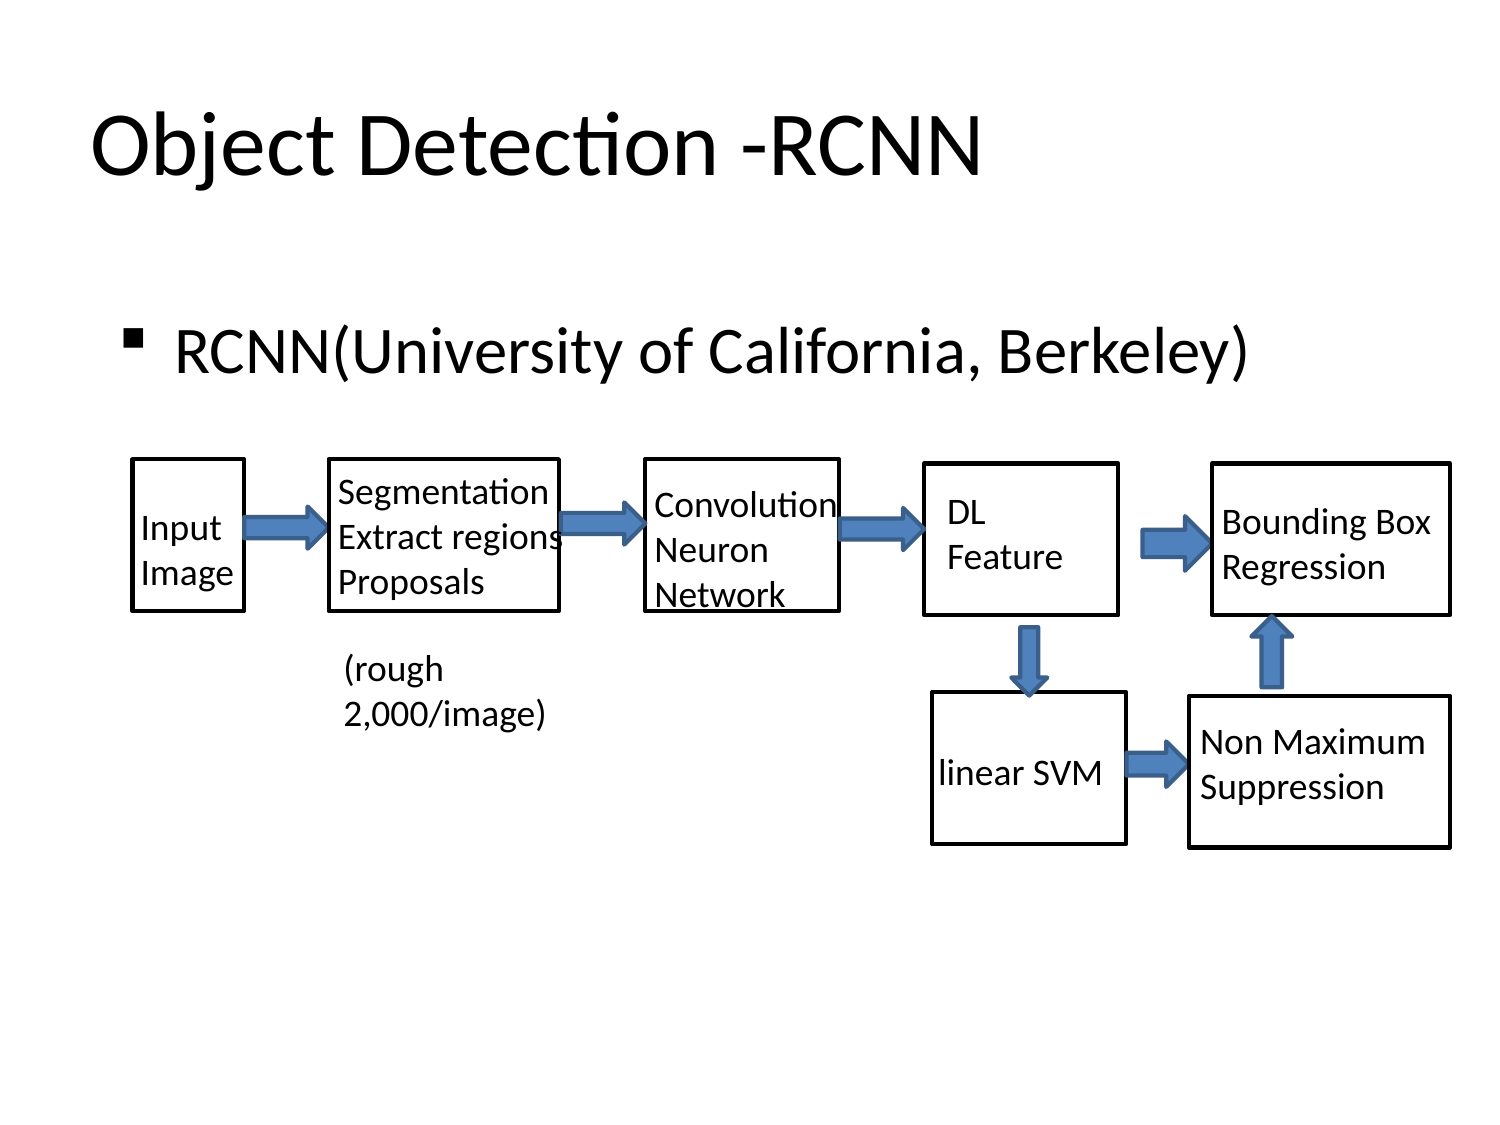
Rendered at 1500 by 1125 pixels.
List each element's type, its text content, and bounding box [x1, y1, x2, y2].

text_box [1210, 595, 1452, 617]
text_box linear SVM [914, 740, 1185, 800]
text_box [130, 457, 246, 495]
text_box [1210, 461, 1452, 490]
text_box DL Feature [932, 479, 1096, 585]
text_box [1124, 739, 1185, 789]
text_box [242, 504, 323, 551]
text_box [837, 505, 927, 553]
text_box Segmentation Extract regions Proposals [323, 460, 619, 610]
title Object Detection -RCNN [75, 45, 1425, 233]
text_box [1009, 625, 1050, 698]
text_box [1249, 613, 1295, 690]
text_box Convolution Neuron Network [639, 472, 856, 623]
text_box Bounding Box Regression [1206, 490, 1472, 595]
text_box [130, 601, 246, 613]
text_box [619, 500, 648, 547]
text_box [1140, 514, 1206, 573]
text_box [643, 457, 841, 472]
list RCNN(University of California, Berkeley) [103, 299, 1472, 1047]
text_box Input Image [125, 495, 295, 601]
text_box [1187, 694, 1452, 850]
text_box (rough 2,000/image) [328, 636, 619, 741]
text_box Non Maximum Suppression [1185, 709, 1451, 815]
